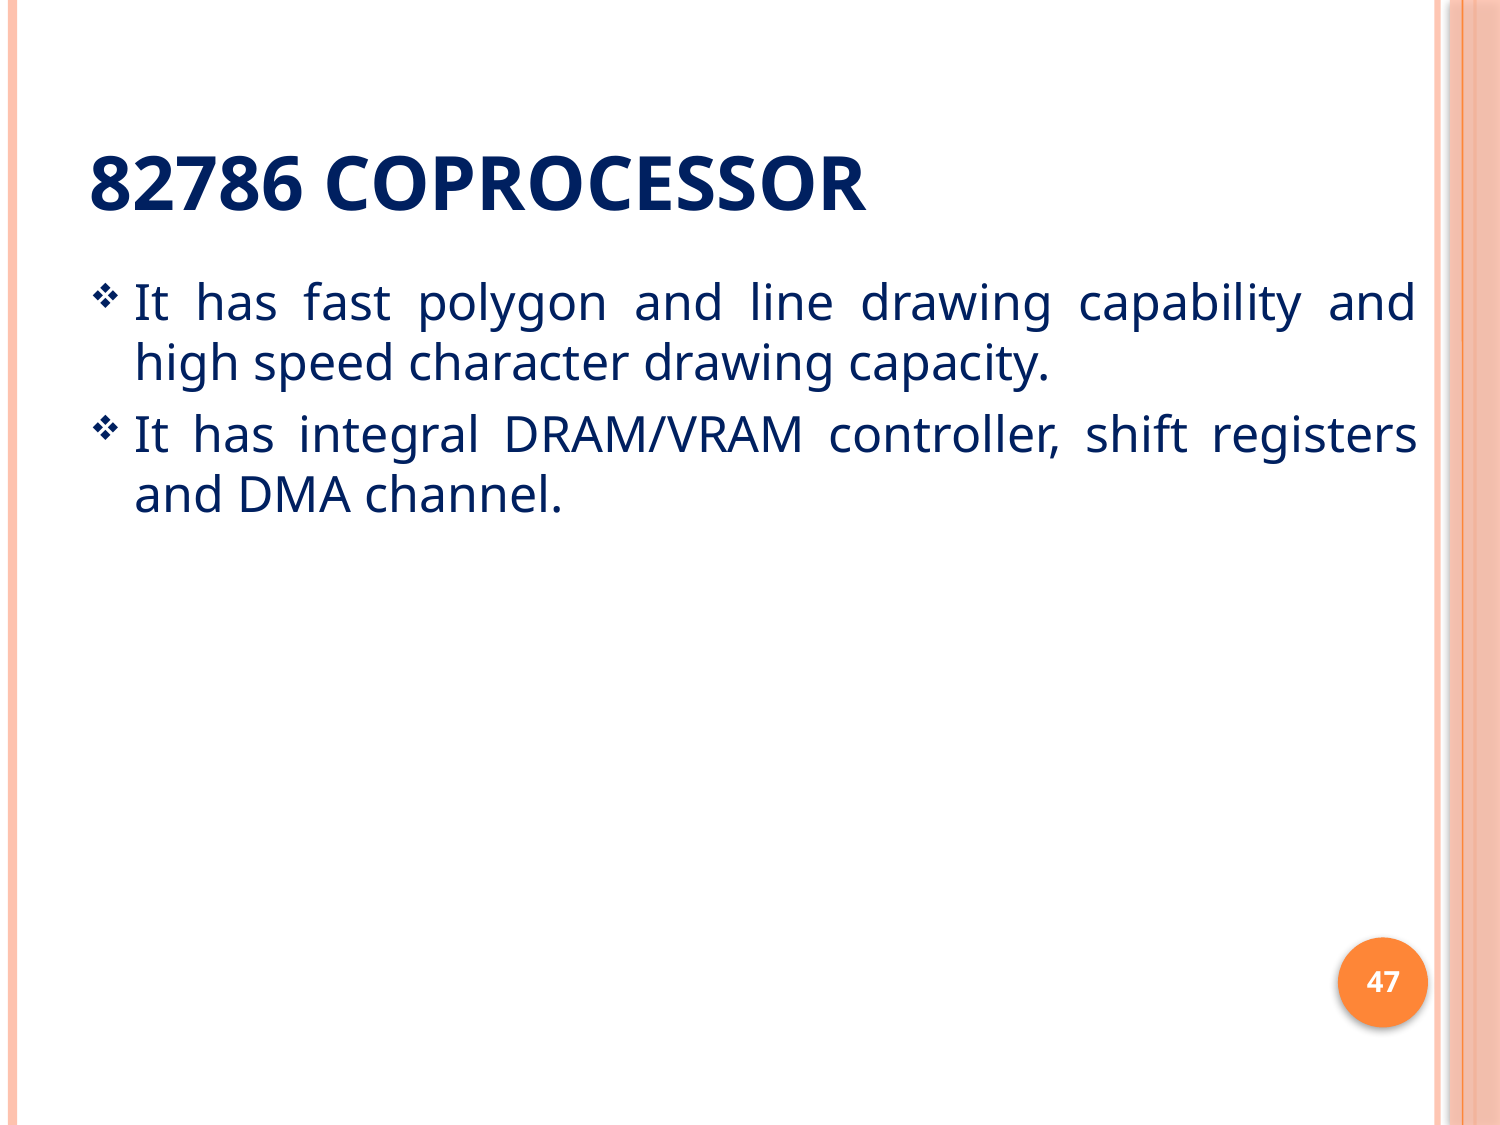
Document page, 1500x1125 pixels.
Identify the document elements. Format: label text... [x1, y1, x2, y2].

title 82786 Coprocessor [75, 45, 1300, 233]
slide_number 47 [1333, 940, 1434, 1027]
list It has fast polygon and line drawing capability and high speed character drawing capacity. It has integral DRAM/VRAM controller, shift registers and DMA channel. [75, 262, 1434, 1062]
